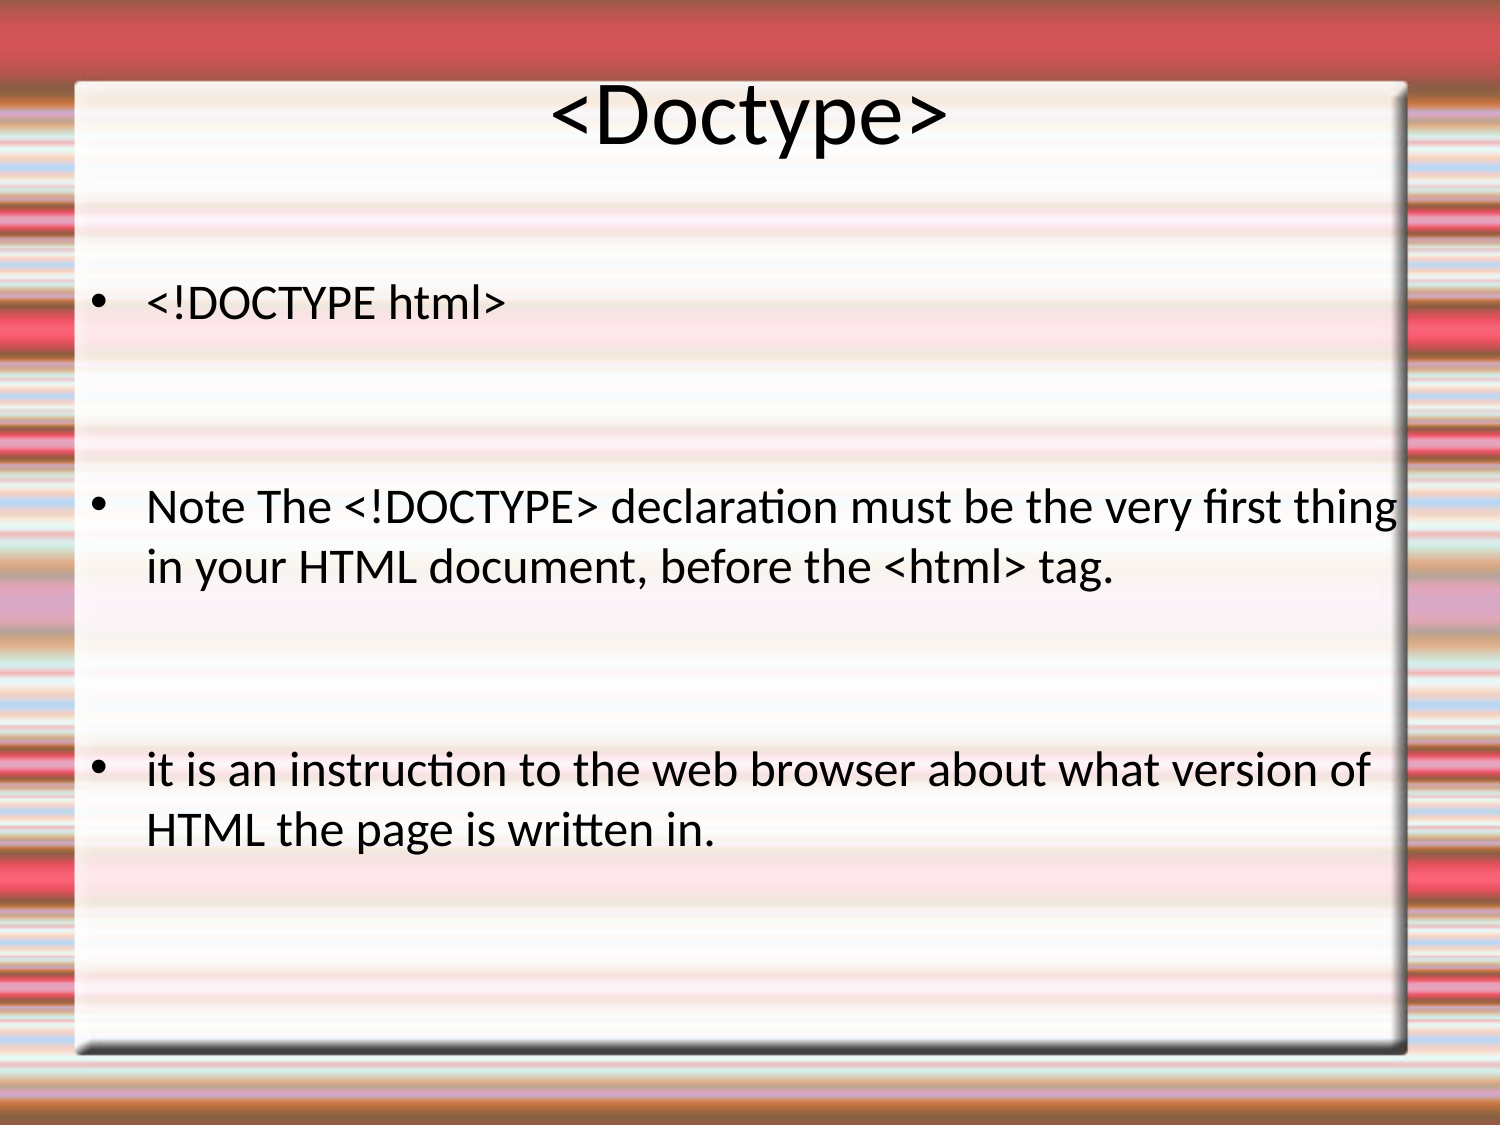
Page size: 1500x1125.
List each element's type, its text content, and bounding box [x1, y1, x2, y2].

picture [0, 0, 1500, 1125]
text_box <!DOCTYPE html> Note The <!DOCTYPE> declaration must be the very first thing in your HTML document, before the <html> tag. it is an instruction to the web browser about what version of HTML the page is written in. [74, 262, 1425, 1005]
title <Doctype> [75, 45, 1425, 233]
